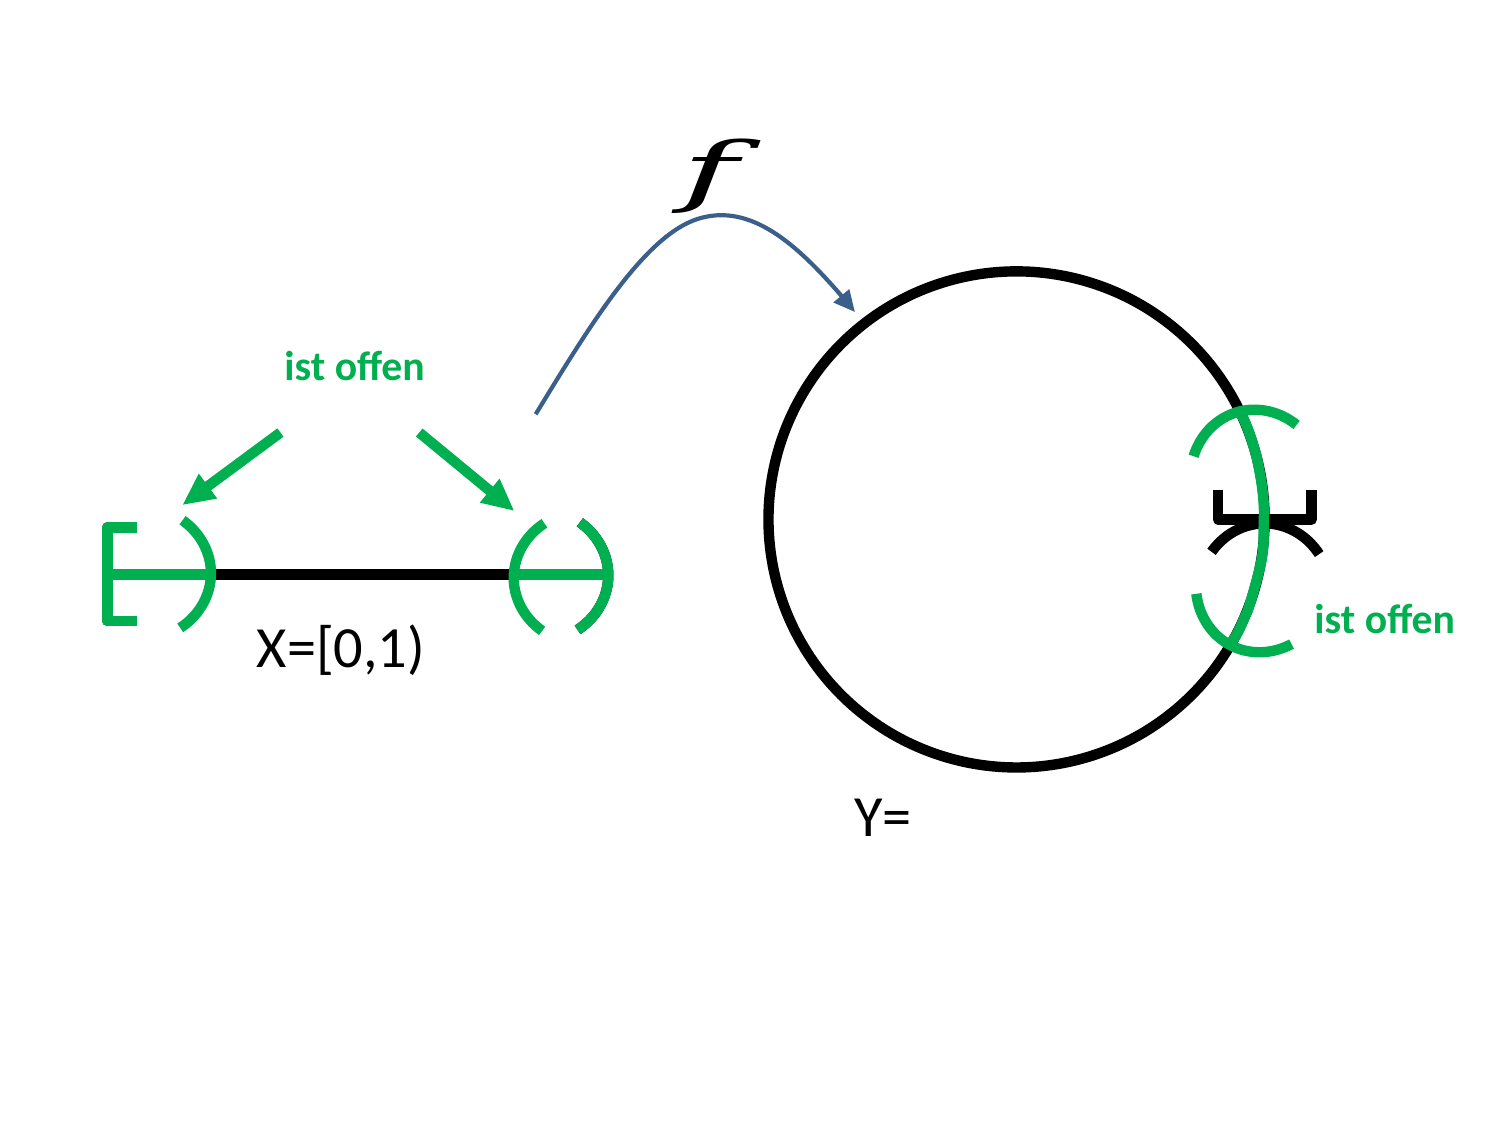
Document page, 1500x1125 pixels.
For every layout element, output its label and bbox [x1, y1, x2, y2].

text_box [62, 129, 1500, 857]
